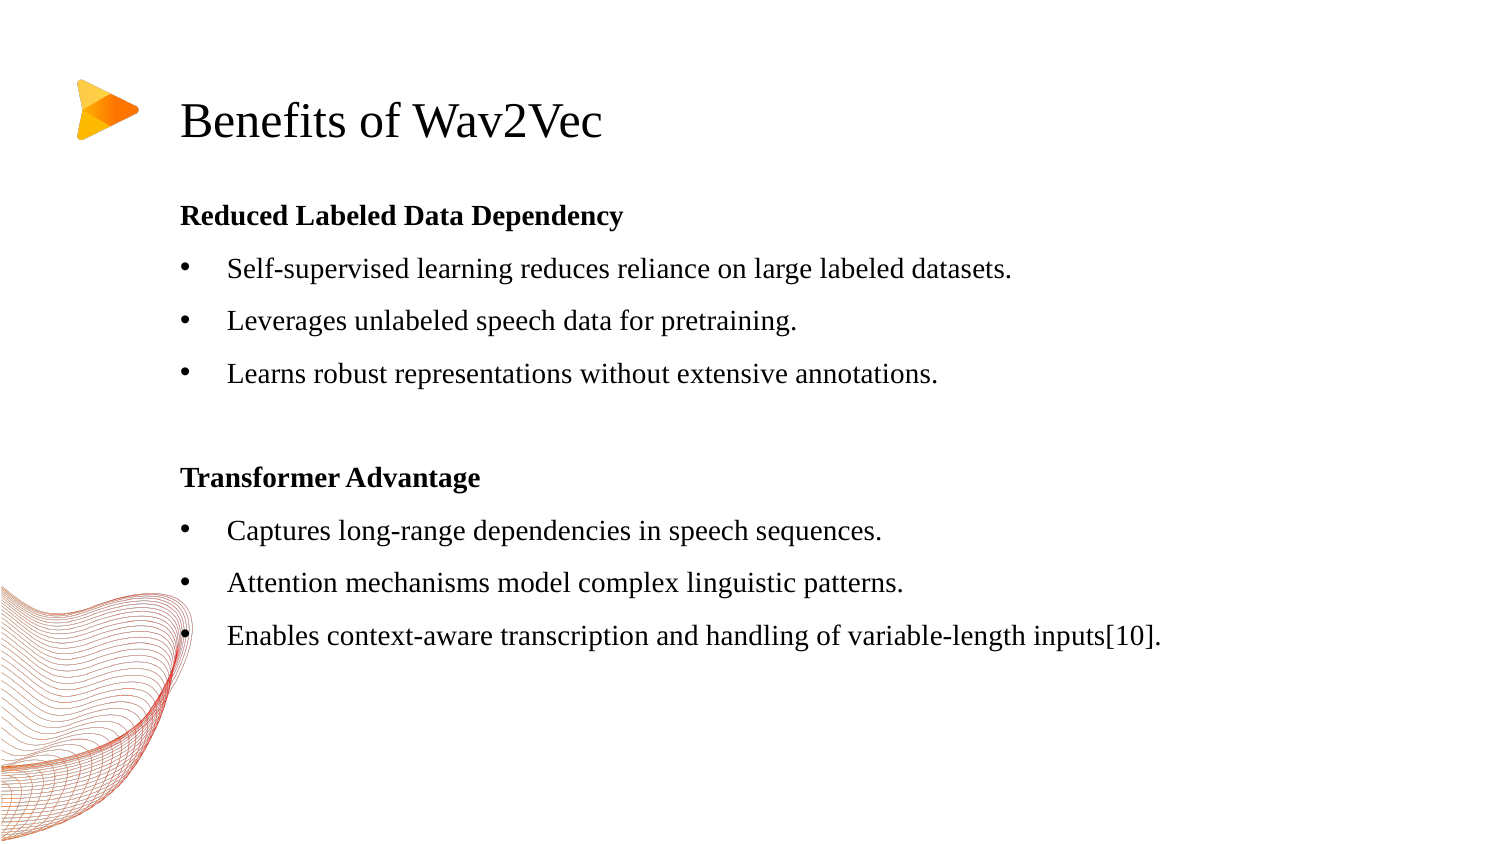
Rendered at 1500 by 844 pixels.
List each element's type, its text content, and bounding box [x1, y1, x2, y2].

text_box Reduced Labeled Data Dependency Self-supervised learning reduces reliance on large labeled datasets. Leverages unlabeled speech data for pretraining. Learns robust representations without extensive annotations. Transformer Advantage Captures long-range dependencies in speech sequences. Attention mechanisms model complex linguistic patterns. Enables context-aware transcription and handling of variable-length inputs[10]. [165, 171, 1500, 764]
picture [1, 518, 193, 844]
text_box Benefits of Wav2Vec [165, 79, 882, 155]
picture [76, 78, 139, 140]
